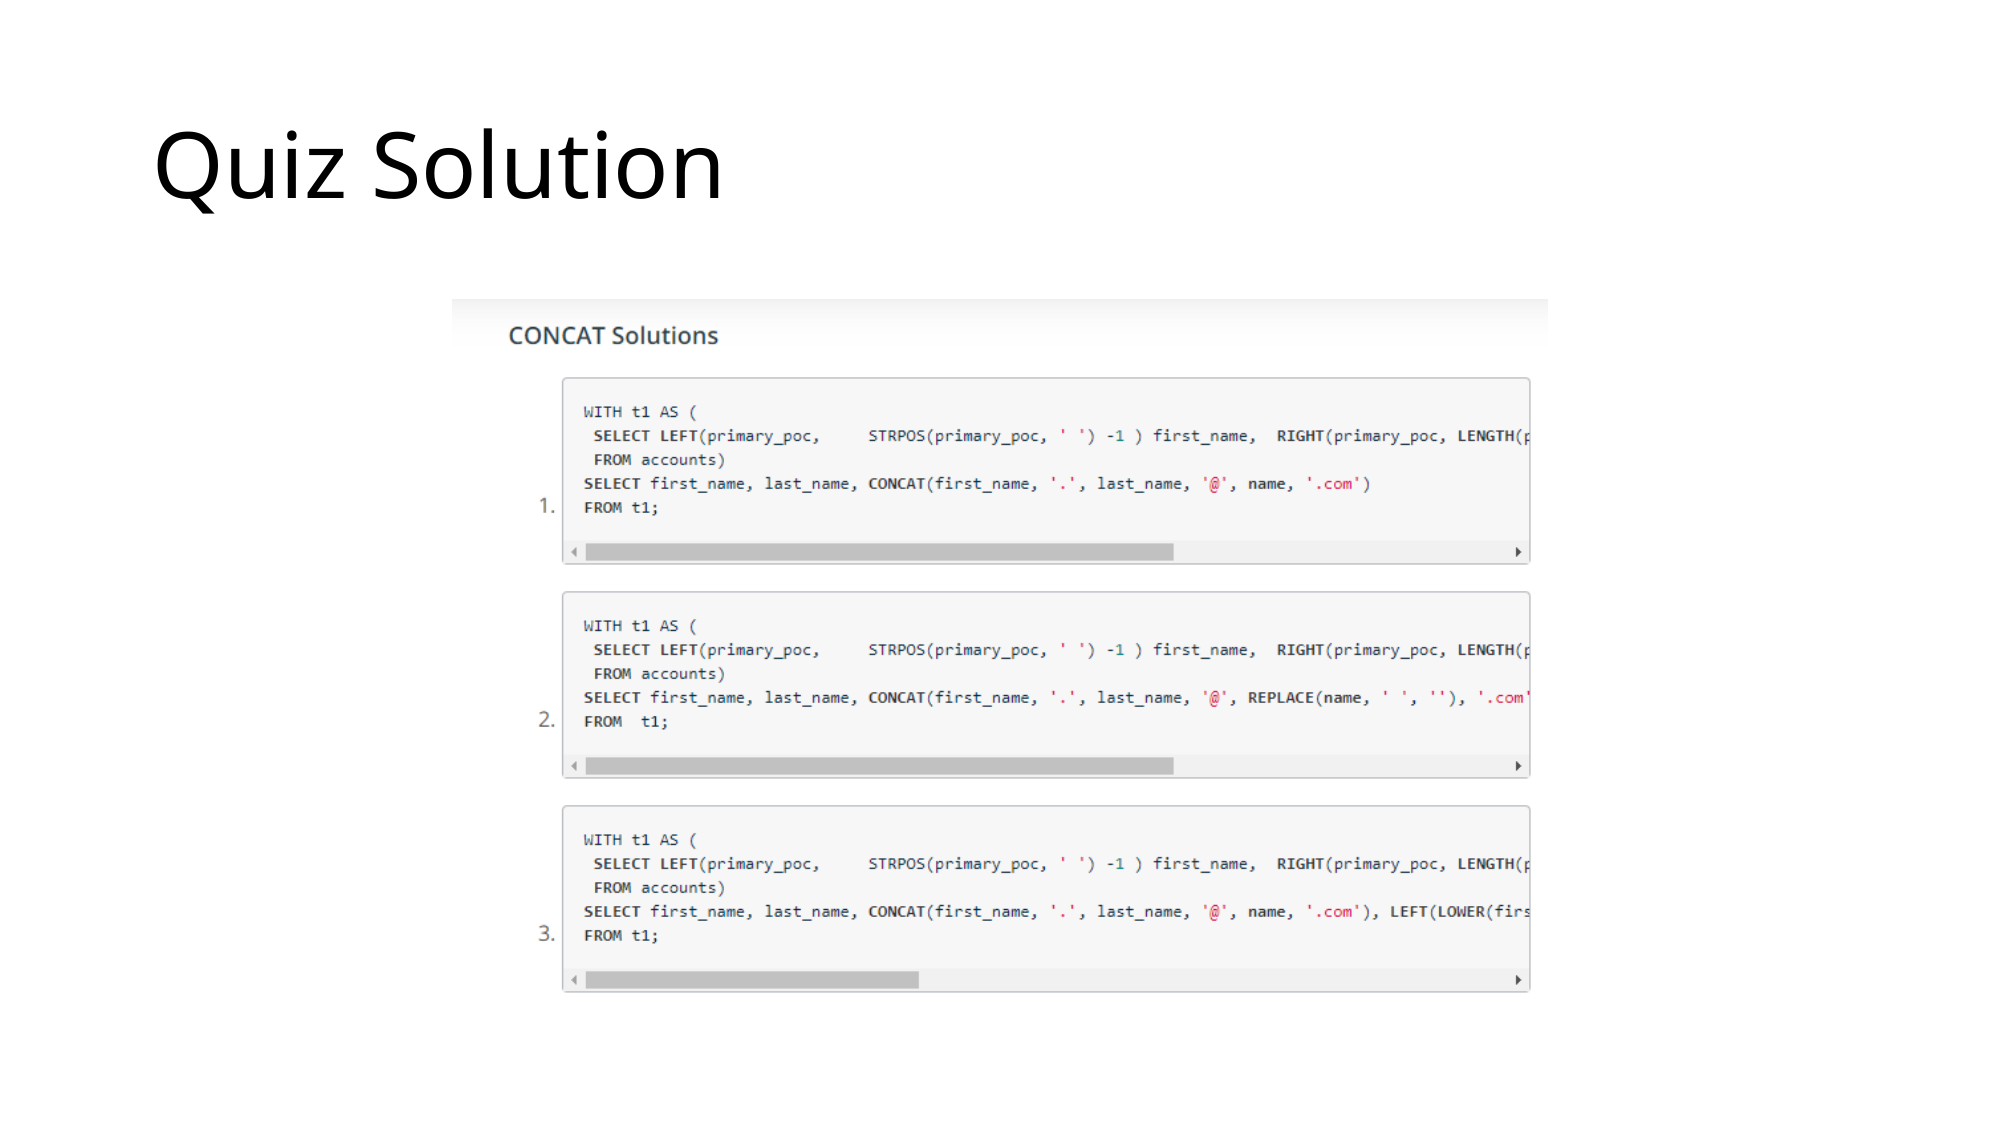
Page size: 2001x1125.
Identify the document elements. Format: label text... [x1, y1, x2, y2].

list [452, 299, 1548, 1014]
title Quiz Solution [137, 59, 1863, 278]
